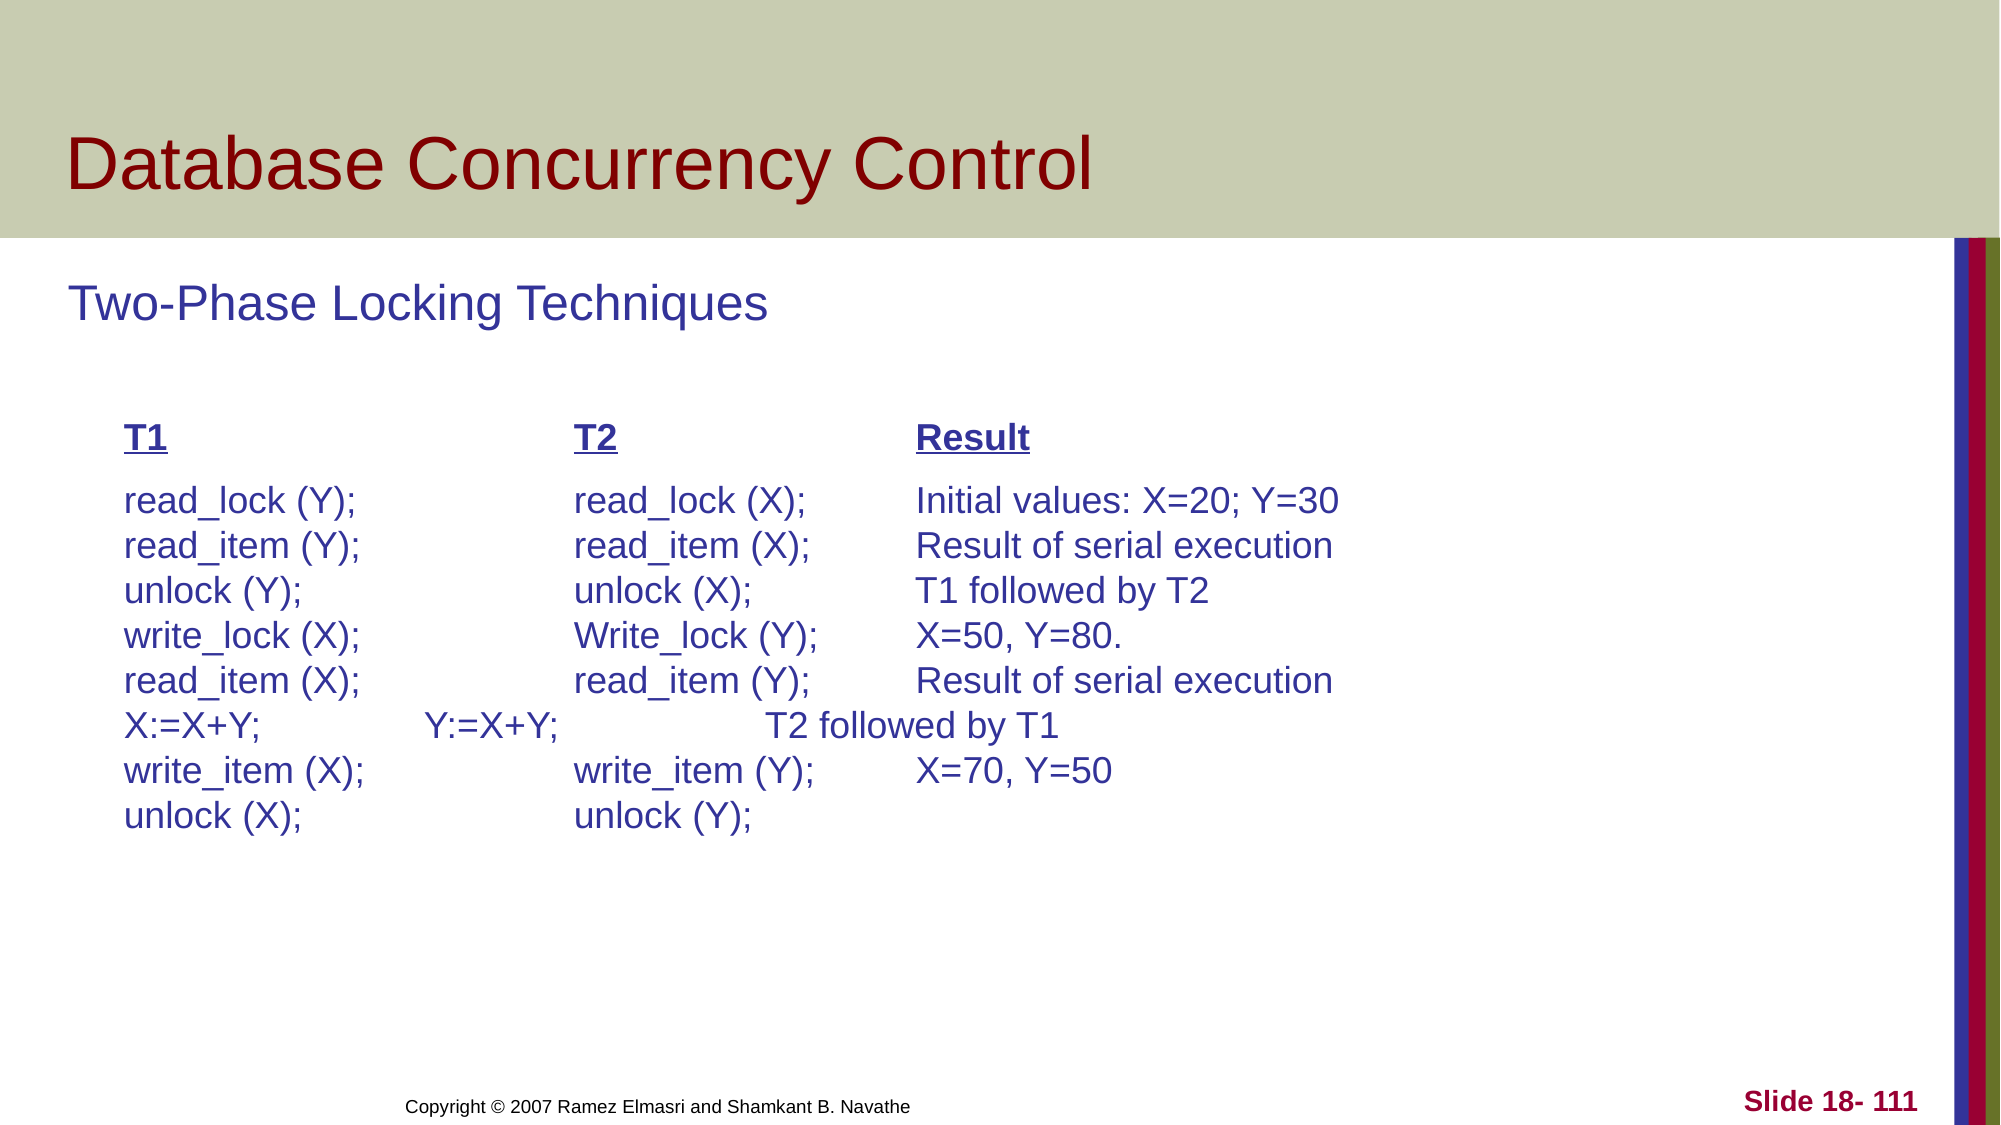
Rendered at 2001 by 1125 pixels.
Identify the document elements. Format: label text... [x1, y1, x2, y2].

slide_number Slide 18- 111 [1516, 1050, 1934, 1125]
title Database Concurrency Control [50, 49, 1756, 213]
text_box Copyright © 2007 Ramez Elmasri and Shamkant B. Navathe [50, 1049, 925, 1125]
list Two-Phase Locking Techniques T1 T2 Result read_lock (Y); read_lock (X); Initial values: X=20; Y=30 read_item (Y); read_item (X); Result of serial execution unlock (Y); unlock (X); T1 followed by T2 write_lock (X); Write_lock (Y); X=50, Y=80. read_item (X); read_item (Y); Result of serial execution X:=X+Y; Y:=X+Y; T2 followed by T1 write_item (X); write_item (Y); X=70, Y=50 unlock (X); unlock (Y); [52, 262, 1867, 1013]
